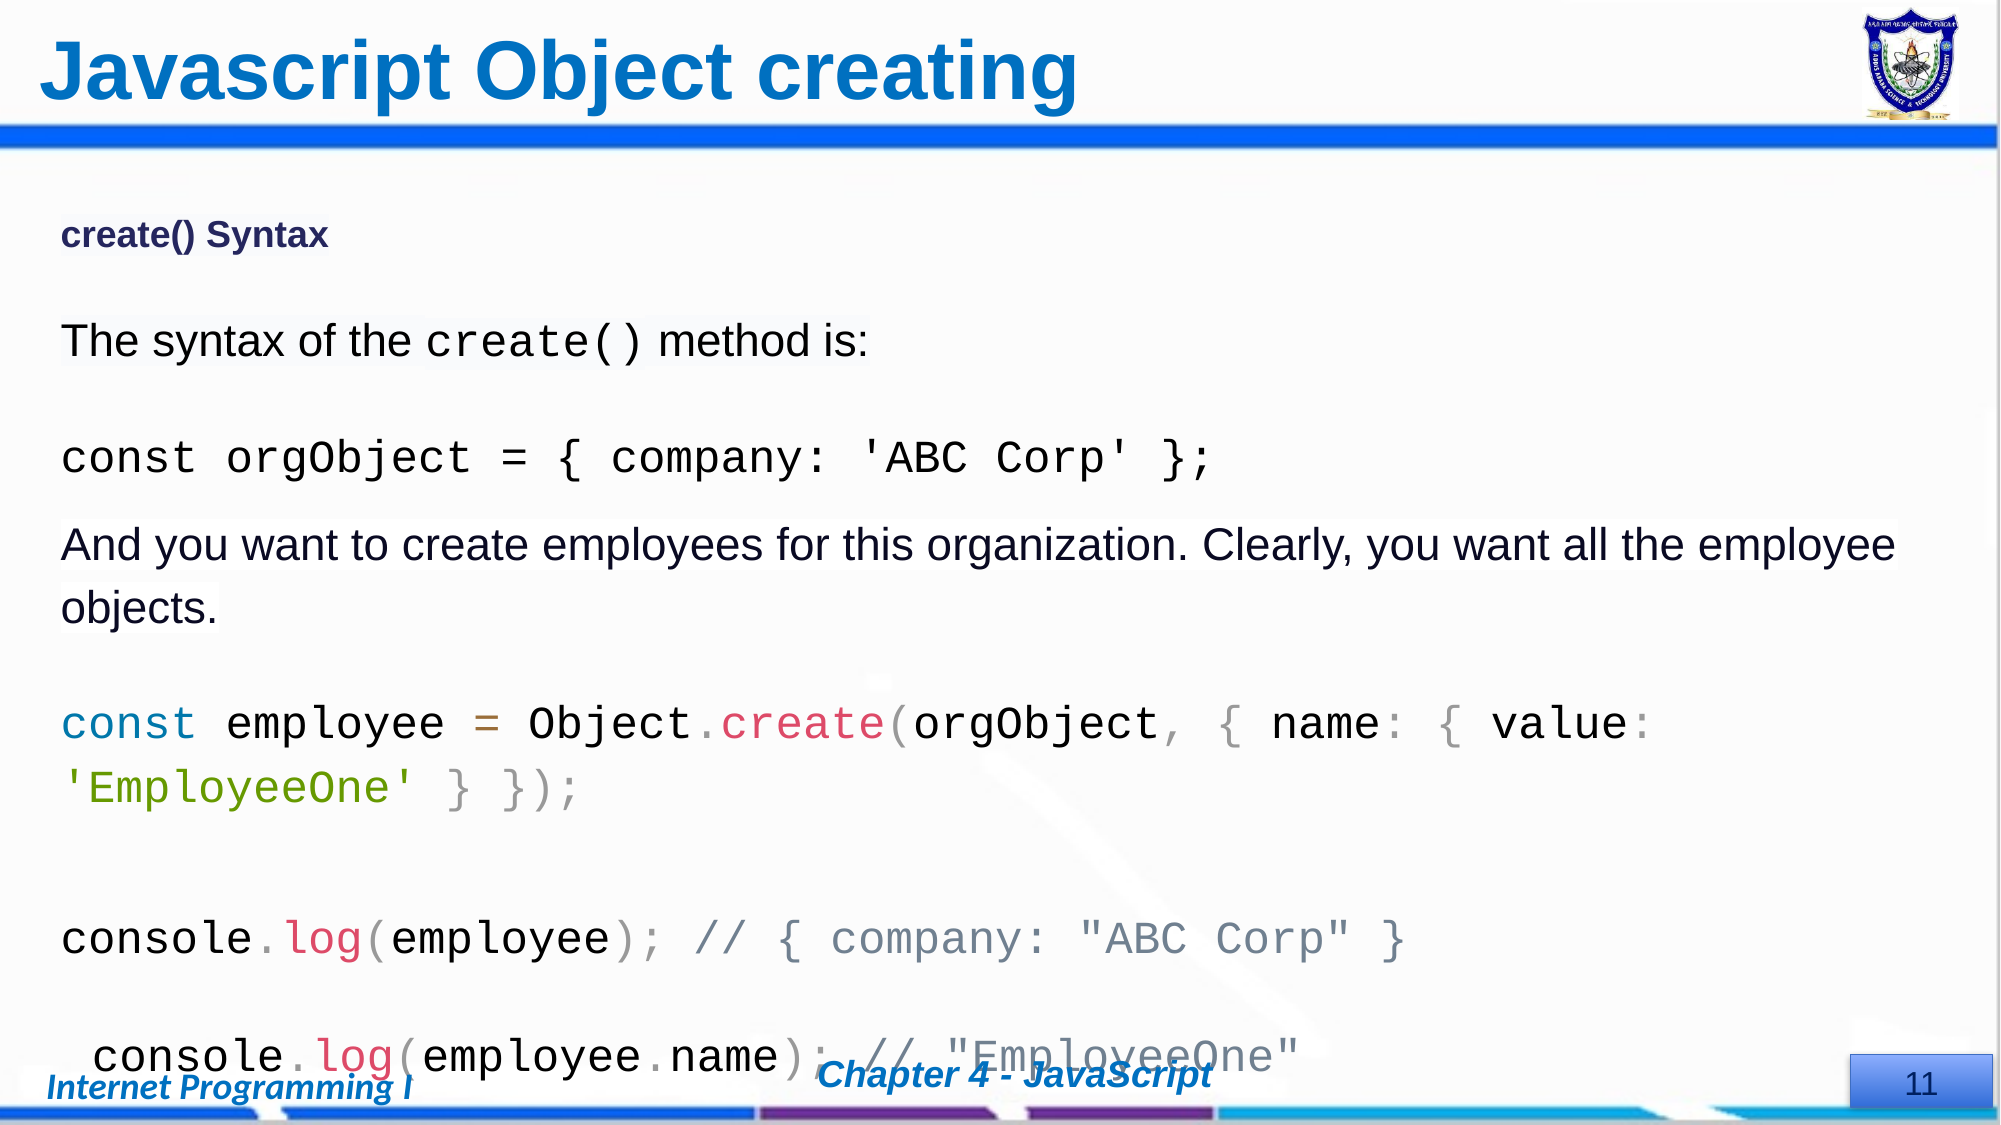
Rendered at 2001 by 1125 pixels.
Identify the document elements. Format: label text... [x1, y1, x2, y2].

footer Chapter 4 - JavaScript [761, 1042, 1268, 1103]
picture [0, 0, 2001, 1125]
slide_number Internet Programming I [31, 1054, 482, 1115]
title Javascript Object creating [24, 32, 1319, 113]
list create() Syntax The syntax of the create() method is: const orgObject = { company: 'ABC Corp' }; And you want to create employees for this organization. Clearly, you want all the employee objects. const employee = Object.create(orgObject, { name: { value: 'EmployeeOne' } }); console.log(employee); // { company: "ABC Corp" } console.log(employee.name); // "EmployeeOne" [45, 130, 2000, 1055]
